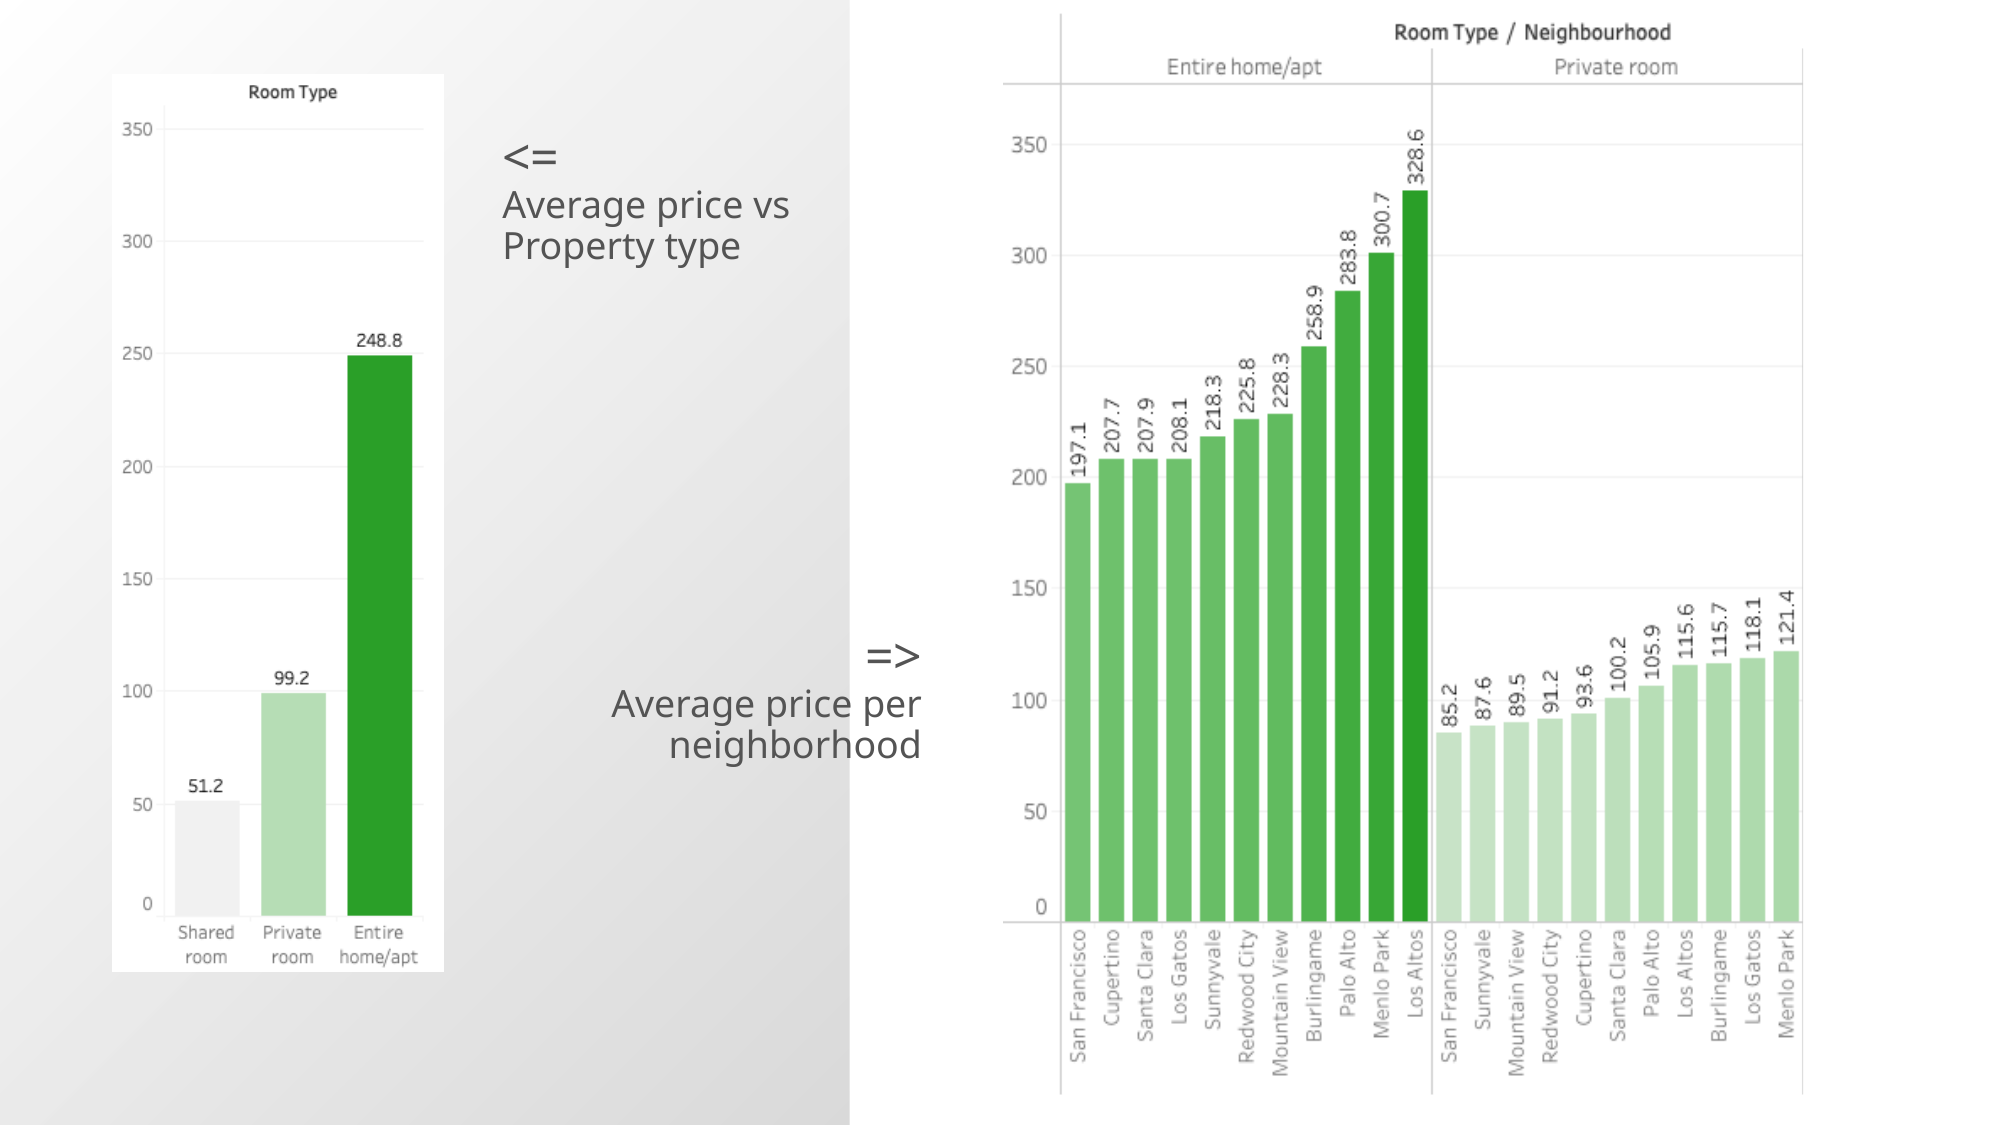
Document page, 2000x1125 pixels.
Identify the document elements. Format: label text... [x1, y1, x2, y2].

picture [1003, 2, 1804, 1107]
list <= Average price vs Property type => Average price per neighborhood [487, 125, 938, 1000]
picture [112, 74, 444, 972]
